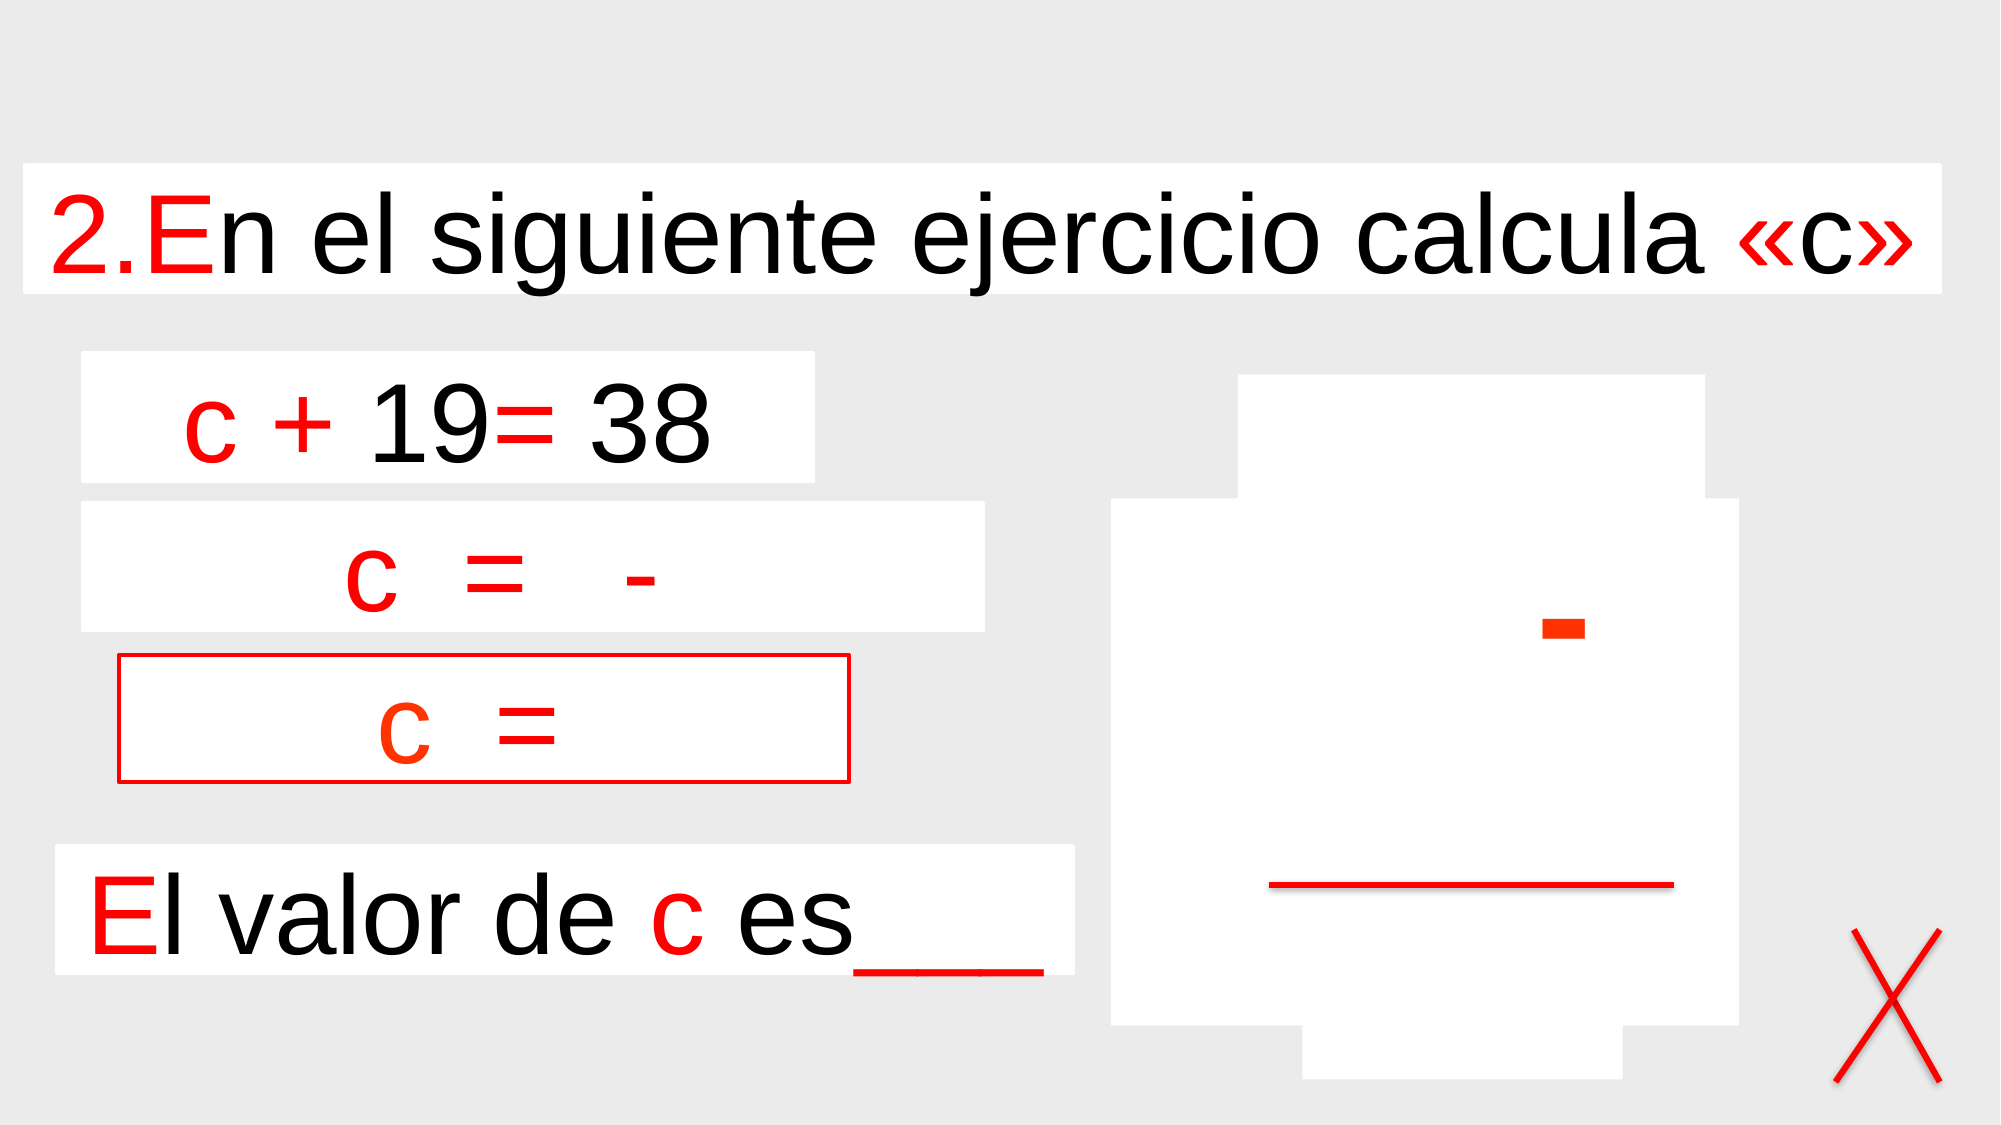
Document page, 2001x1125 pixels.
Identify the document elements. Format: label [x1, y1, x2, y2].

text_box [1835, 929, 1941, 1083]
picture [0, 0, 2000, 1125]
